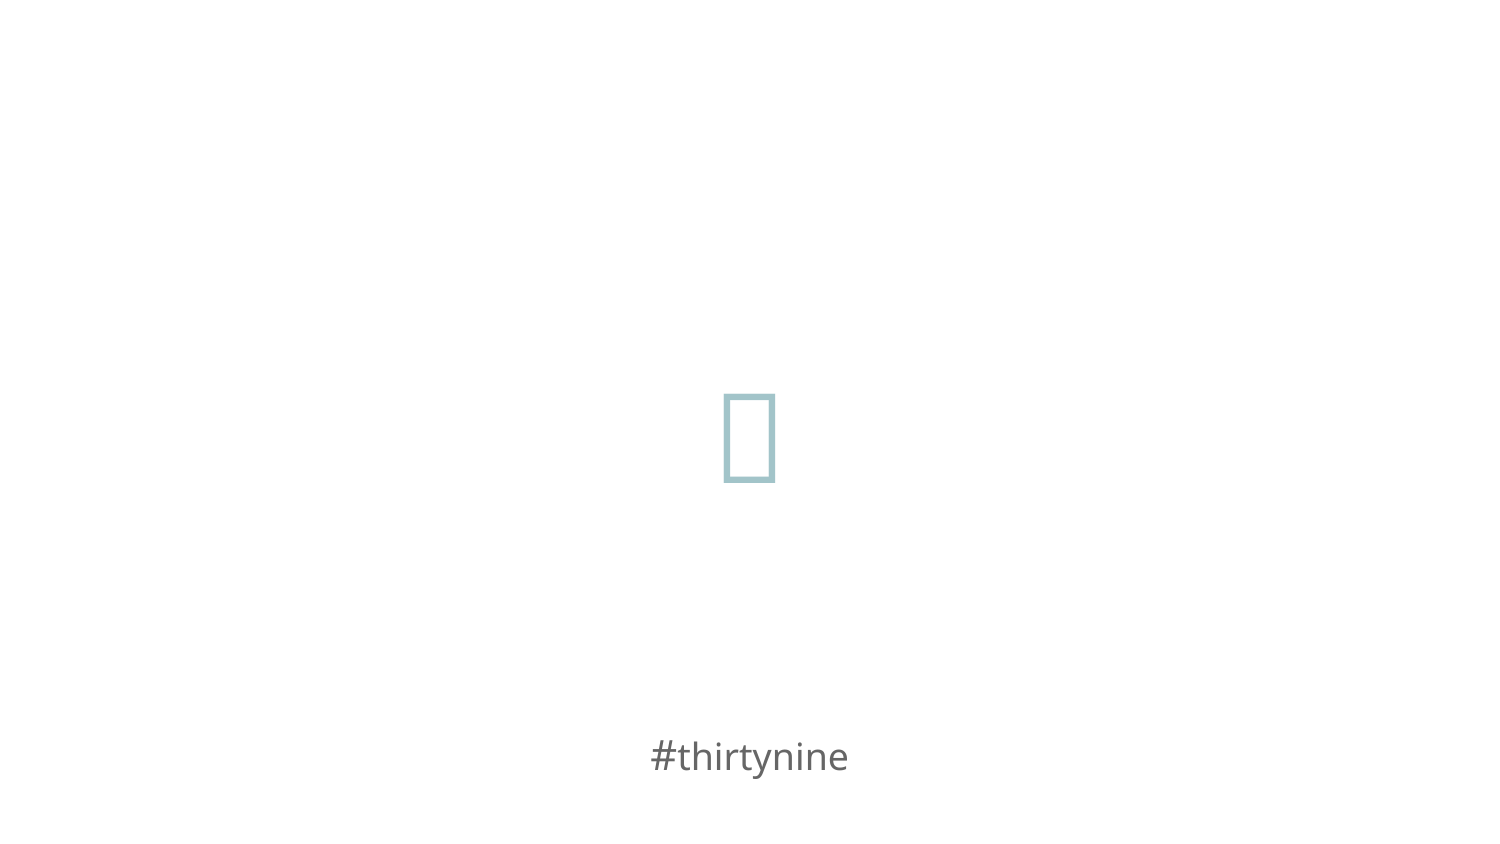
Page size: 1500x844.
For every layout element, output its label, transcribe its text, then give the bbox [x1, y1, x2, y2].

text_box 👋 [163, 372, 1337, 471]
text_box #thirtynine [310, 713, 1190, 795]
